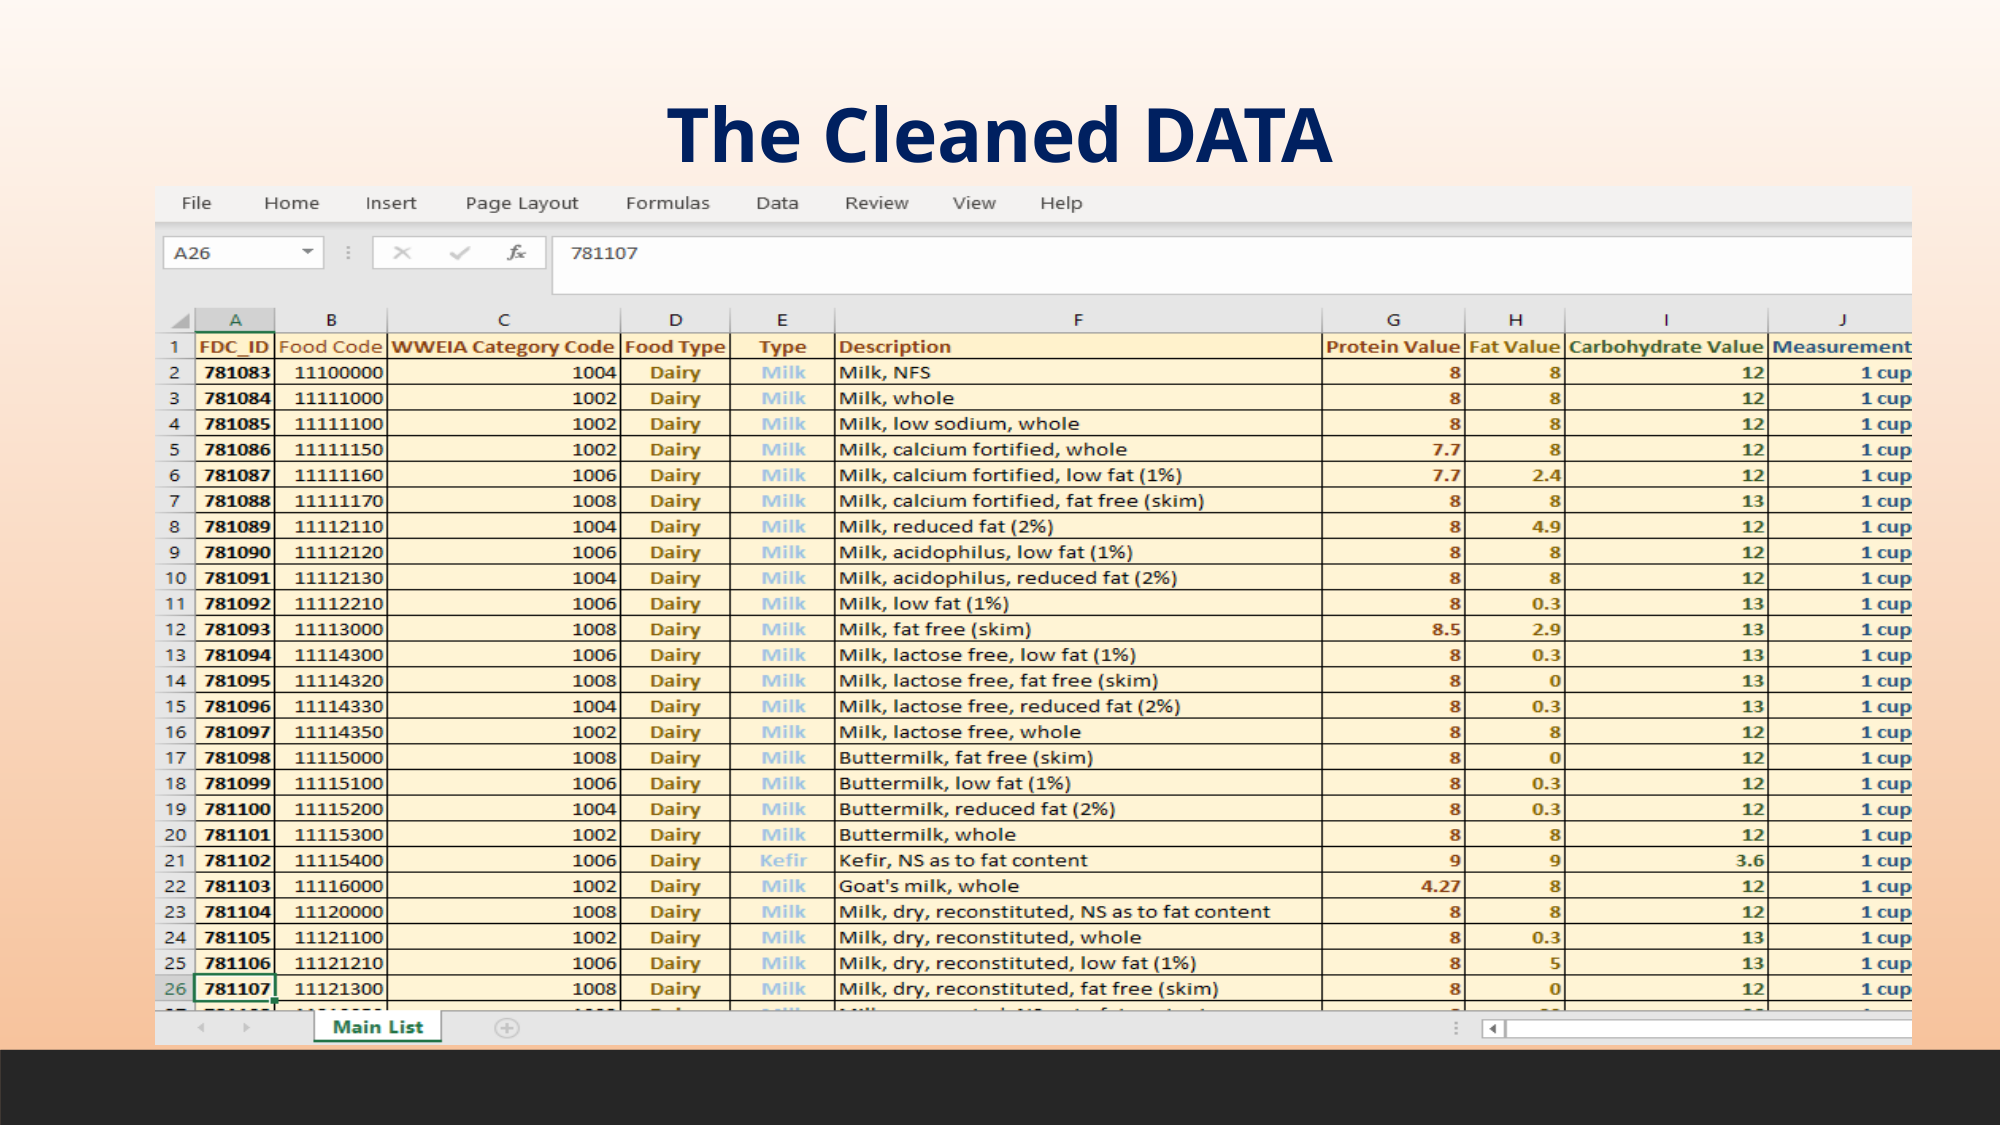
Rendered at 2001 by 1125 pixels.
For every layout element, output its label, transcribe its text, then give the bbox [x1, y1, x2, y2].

picture [155, 185, 1913, 1046]
text_box The Cleaned DATA [121, 80, 1879, 185]
